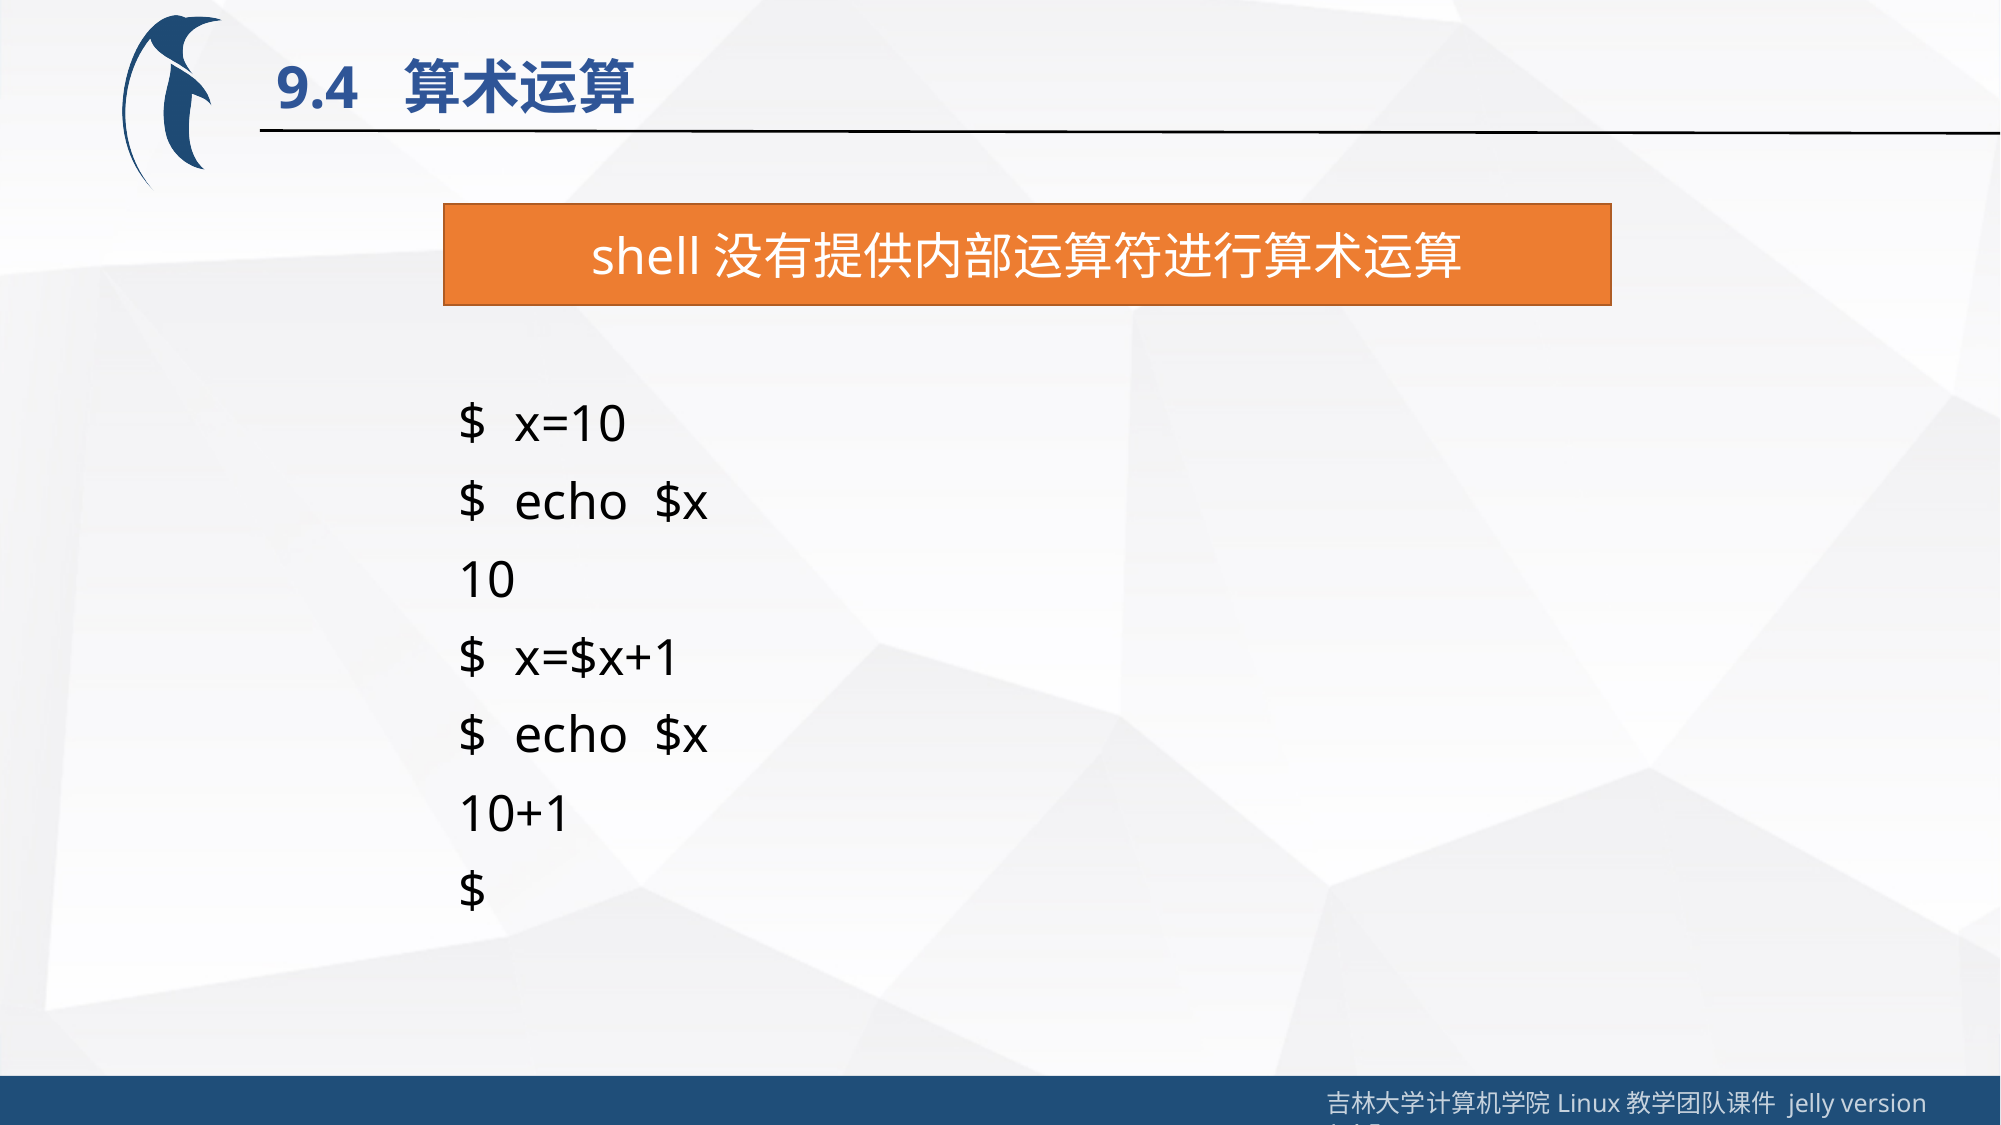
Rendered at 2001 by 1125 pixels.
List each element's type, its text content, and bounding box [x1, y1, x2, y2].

text_box x=10 echo $x 10 x=$x+1 echo $x 10+1 [443, 365, 1679, 1057]
picture [0, 0, 2001, 1075]
text_box 9.4 算术运算 [261, 42, 1094, 128]
text_box shell没有提供内部运算符进行算术运算 [443, 203, 1612, 306]
